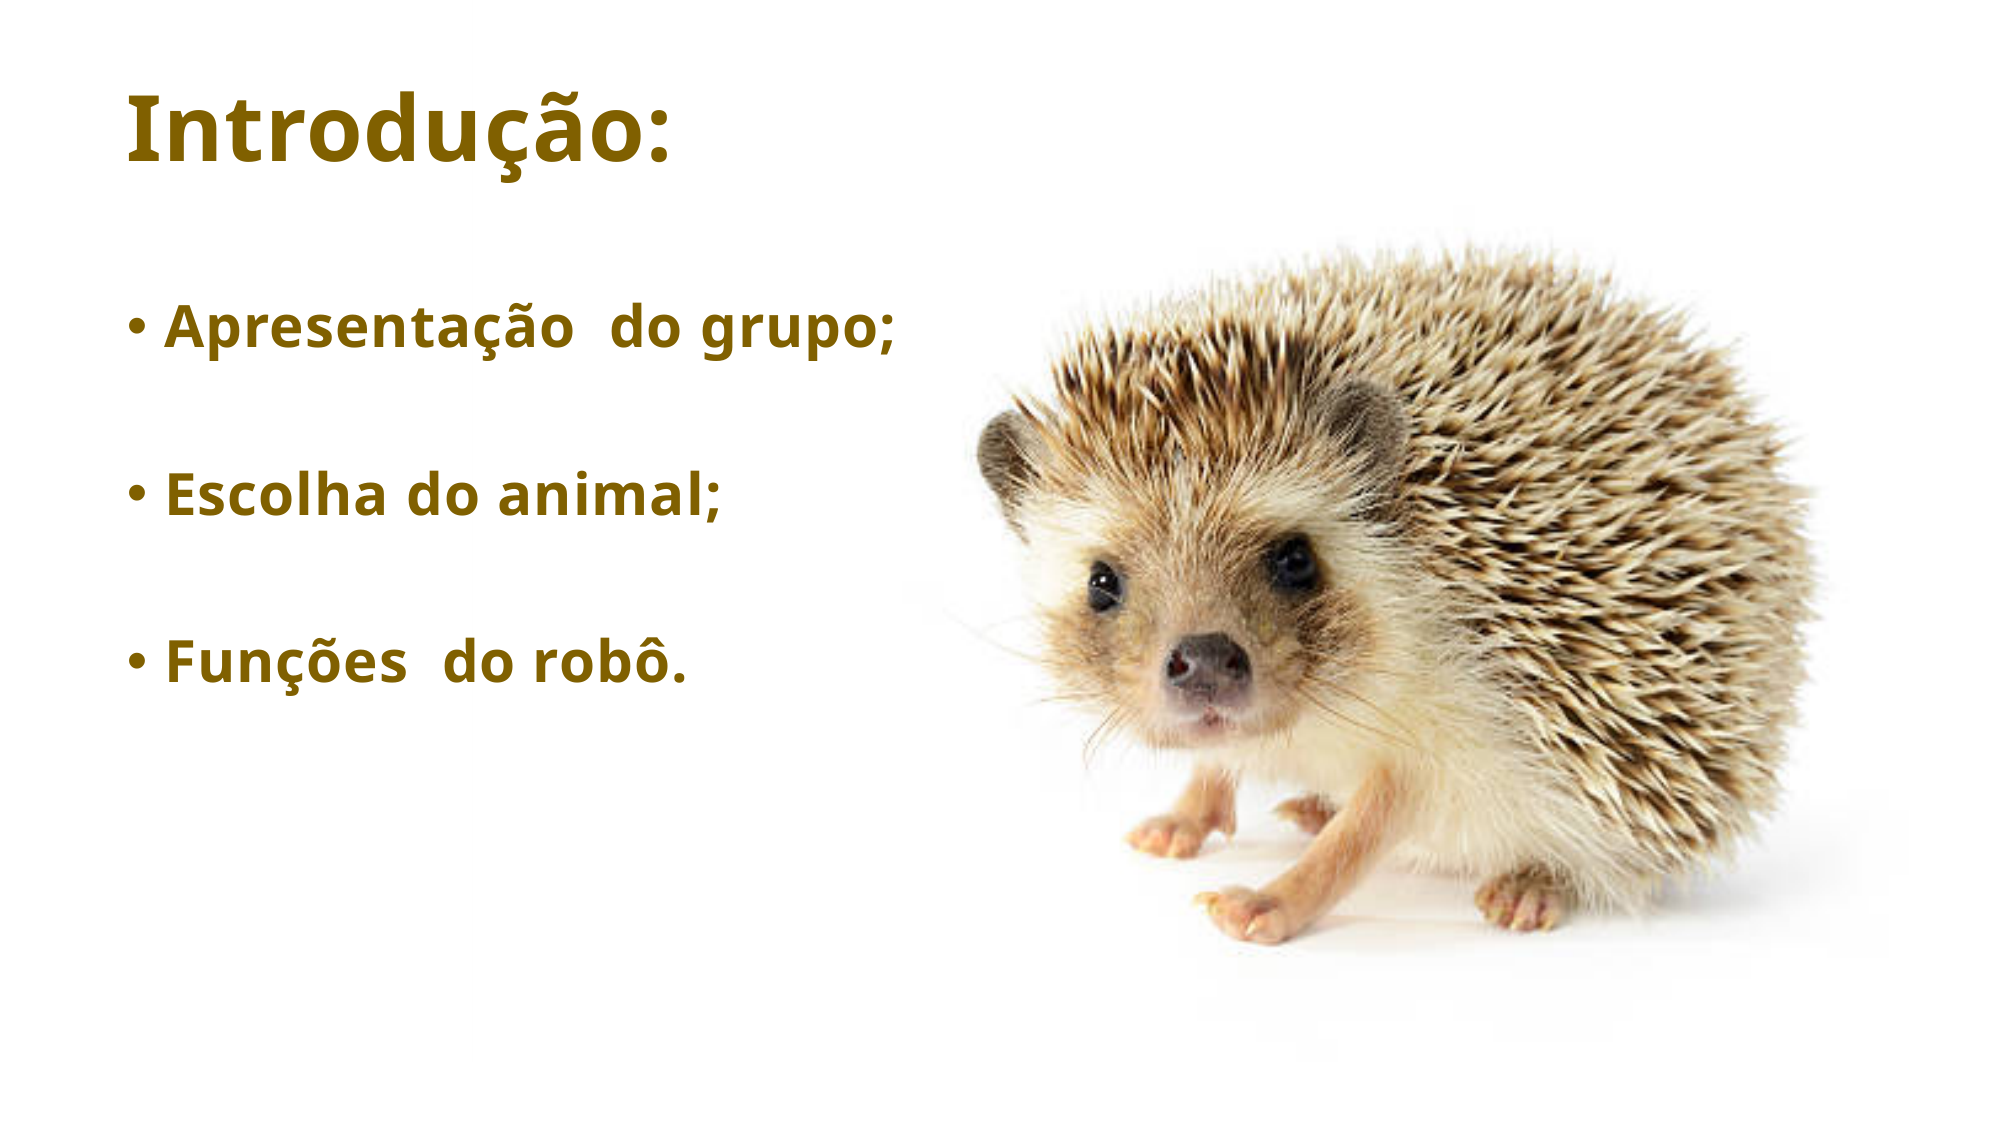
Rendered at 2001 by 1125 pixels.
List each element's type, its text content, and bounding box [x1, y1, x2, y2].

picture [471, 0, 1977, 1062]
title Introdução: [111, 72, 471, 289]
list Apresentação do grupo; Escolha do animal; Funções do robô. [111, 289, 471, 1004]
